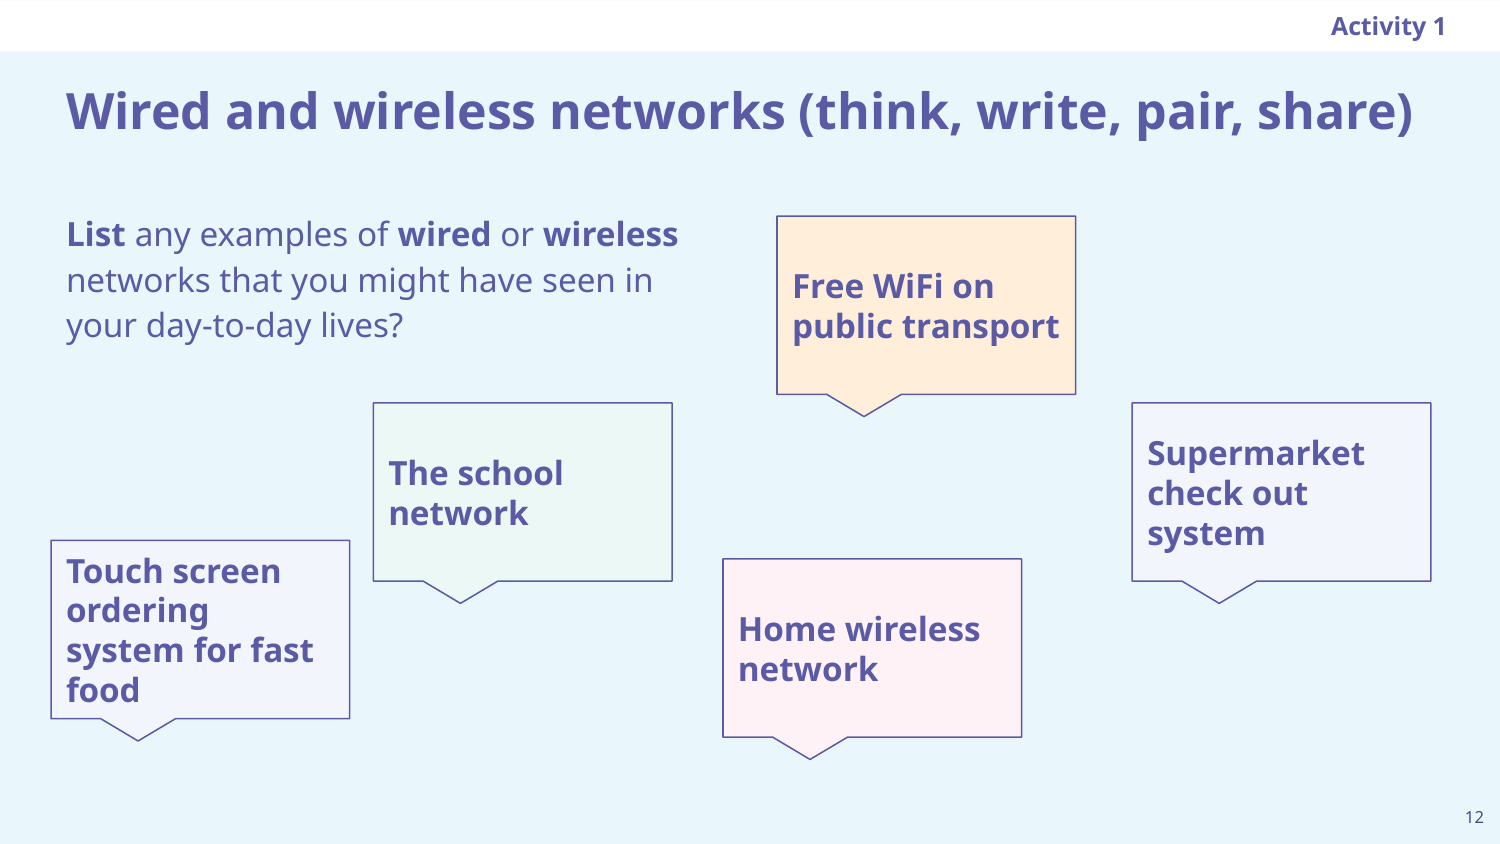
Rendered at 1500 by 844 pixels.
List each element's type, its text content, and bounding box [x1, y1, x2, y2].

list List any examples of wired or wireless networks that you might have seen in your day-to-day lives? [51, 191, 723, 793]
slide_number ‹#› [1448, 792, 1500, 844]
title Wired and wireless networks (think, write, pair, share) [51, 52, 1449, 167]
text_box Touch screen ordering system for fast food [51, 540, 350, 741]
subtitle Activity 1 [862, 0, 1448, 52]
text_box Home wireless network [723, 558, 1022, 760]
text_box Free WiFi on public transport [776, 216, 1076, 417]
text_box The school network [373, 402, 673, 604]
text_box Supermarket check out system [1132, 402, 1431, 604]
